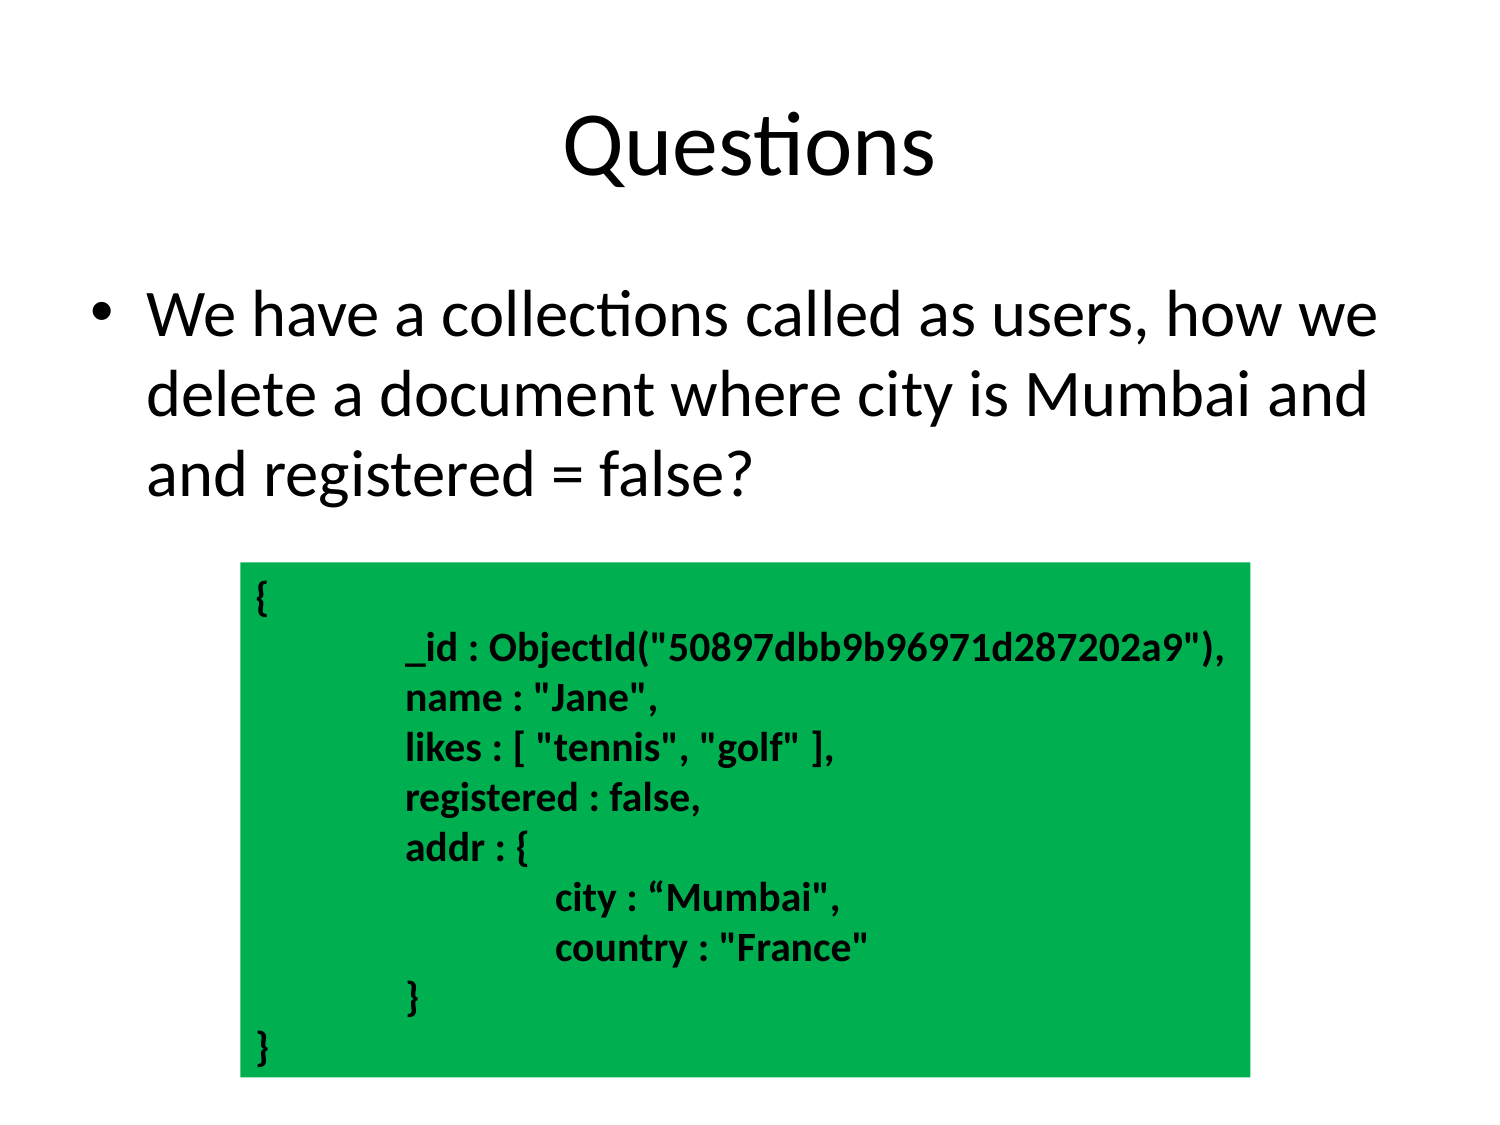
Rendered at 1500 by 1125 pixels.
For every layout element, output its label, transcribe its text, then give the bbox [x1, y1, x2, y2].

list We have a collections called as users, how we delete a document where city is Mumbai and and registered = false? [75, 262, 1425, 550]
text_box { _id : ObjectId("50897dbb9b96971d287202a9"), name : "Jane", likes : [ "tennis", "golf" ], registered : false, addr : { city : “Mumbai", country : "France" } } [240, 562, 1251, 1078]
title Questions [75, 45, 1425, 233]
